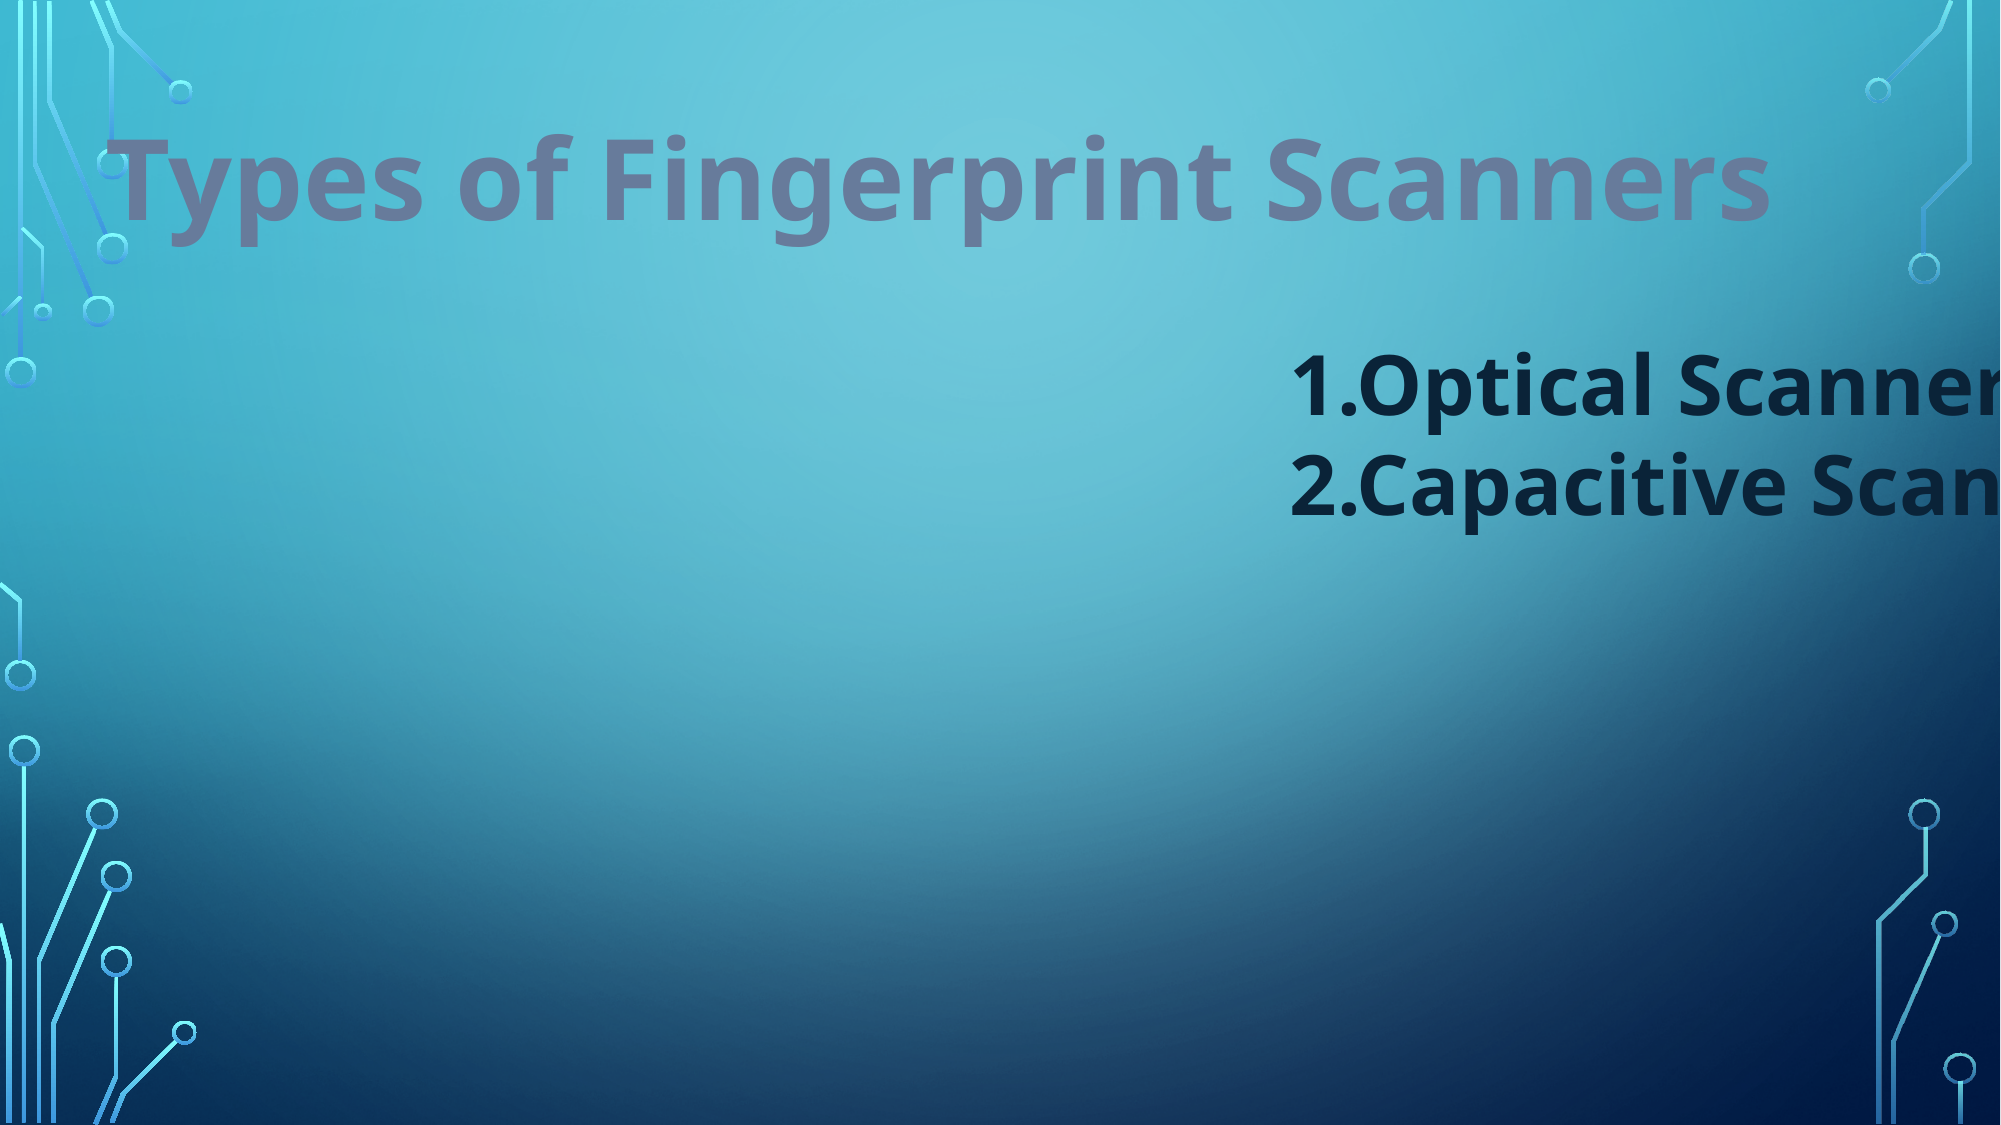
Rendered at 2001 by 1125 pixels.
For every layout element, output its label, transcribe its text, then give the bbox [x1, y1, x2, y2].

text_box Types of Fingerprint Scanners [90, 100, 1790, 251]
text_box 1.Optical Scanners 2.Capacitive Scanners [1274, 324, 2000, 540]
